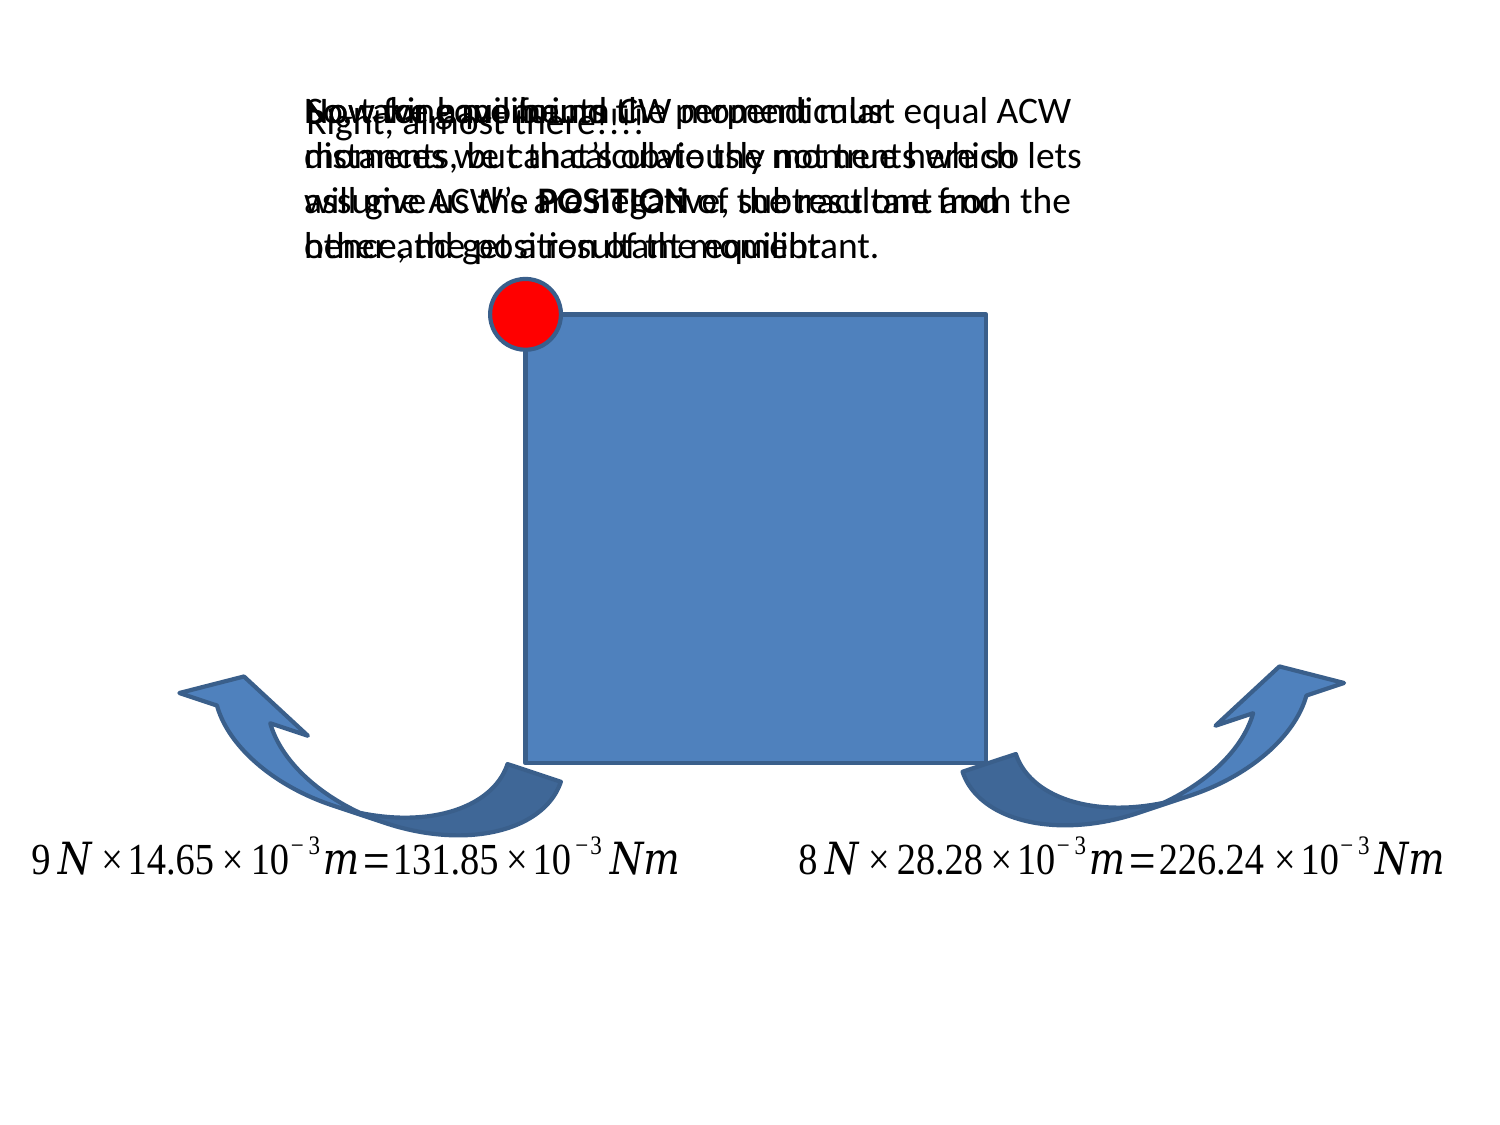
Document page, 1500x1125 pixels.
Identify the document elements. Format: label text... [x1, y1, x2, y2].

text_box [960, 664, 1347, 828]
text_box Now for equilibrium CW moment must equal ACW moments, but that’s obviously not true here so lets assume ACW’s are negative, subtract one from the other and get a resultant moment [289, 78, 1105, 274]
text_box [177, 674, 563, 838]
text_box [523, 312, 988, 765]
text_box [488, 276, 564, 352]
